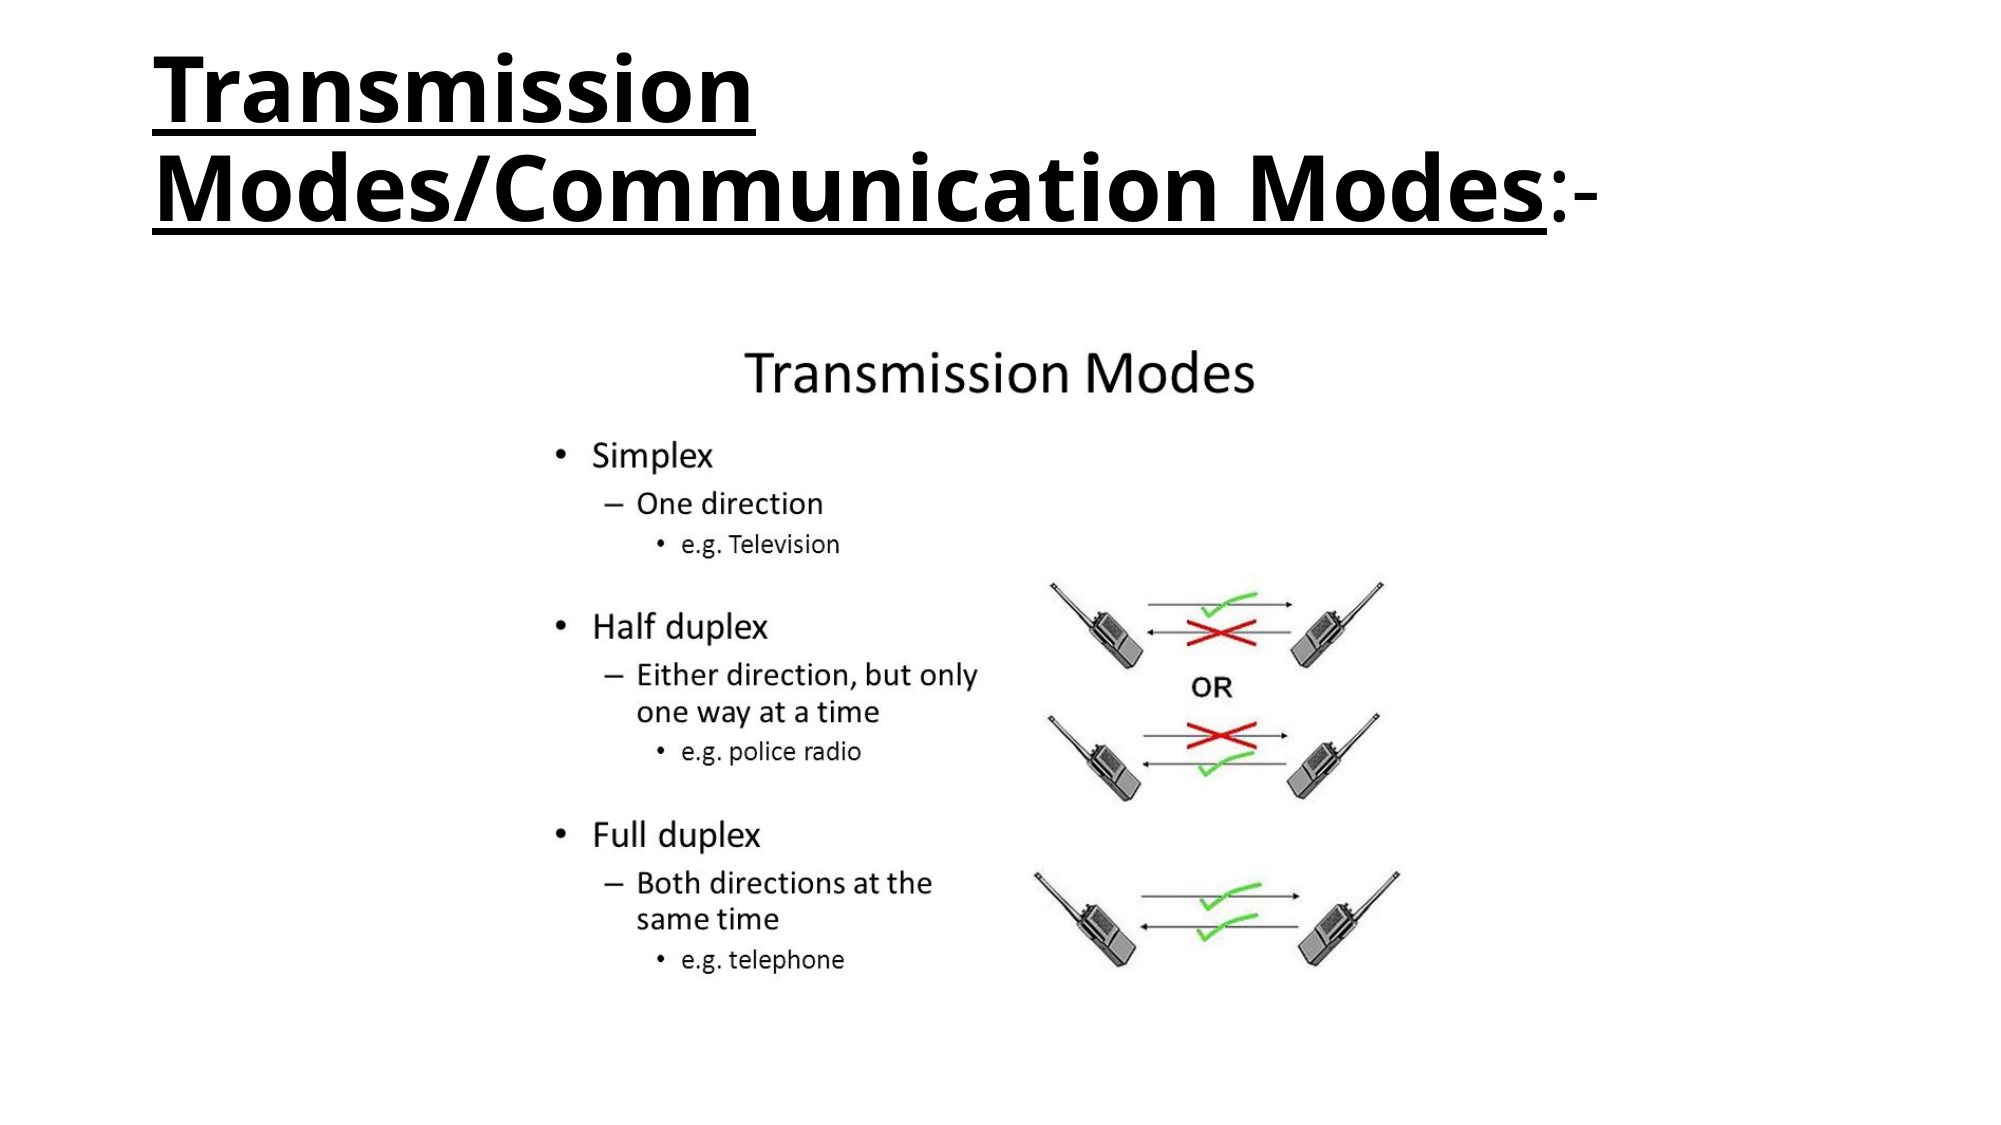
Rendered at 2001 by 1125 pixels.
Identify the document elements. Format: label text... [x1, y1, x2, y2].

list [493, 253, 1507, 1014]
title Transmission Modes/Communication Modes:- [137, 59, 1863, 225]
